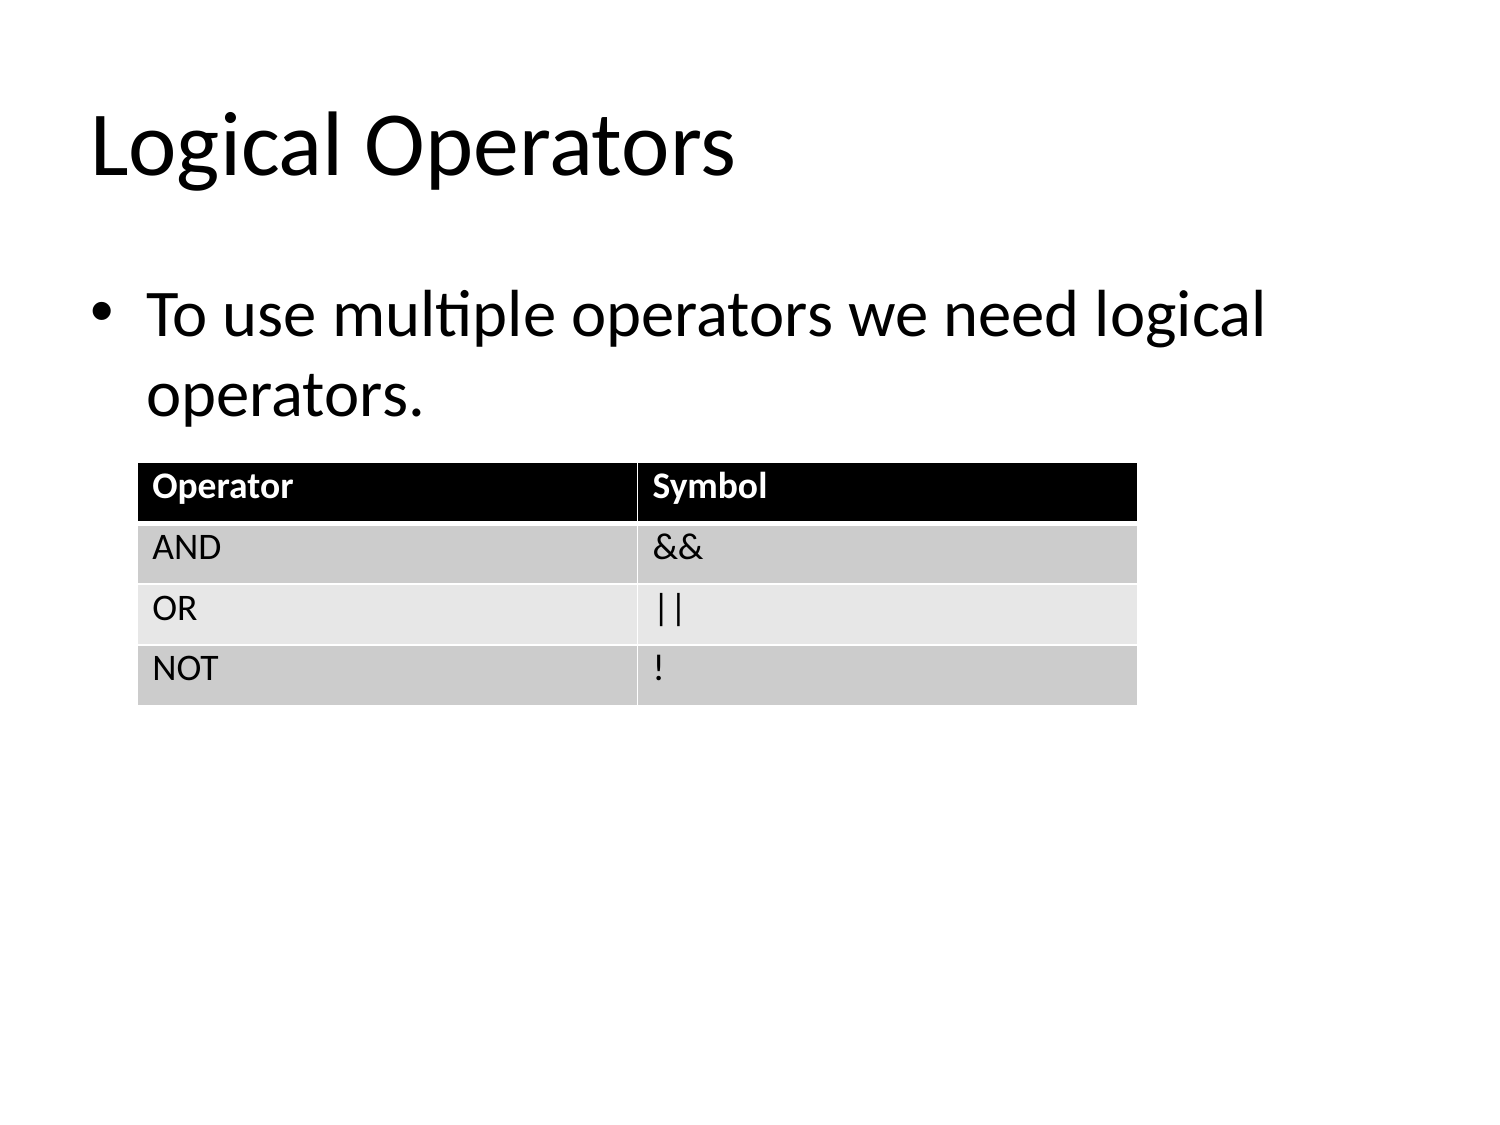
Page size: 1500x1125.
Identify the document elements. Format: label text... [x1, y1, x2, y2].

table_cell && [638, 526, 1137, 583]
list To use multiple operators we need logical operators. [75, 262, 1425, 1005]
table_cell AND [138, 526, 637, 583]
table_header Symbol [638, 463, 1137, 521]
title Logical Operators [75, 45, 1425, 233]
table_header Operator [138, 463, 637, 521]
table_cell ! [638, 646, 1137, 705]
table_cell || [638, 585, 1137, 644]
table_cell OR [138, 585, 637, 644]
table_cell NOT [138, 646, 637, 705]
